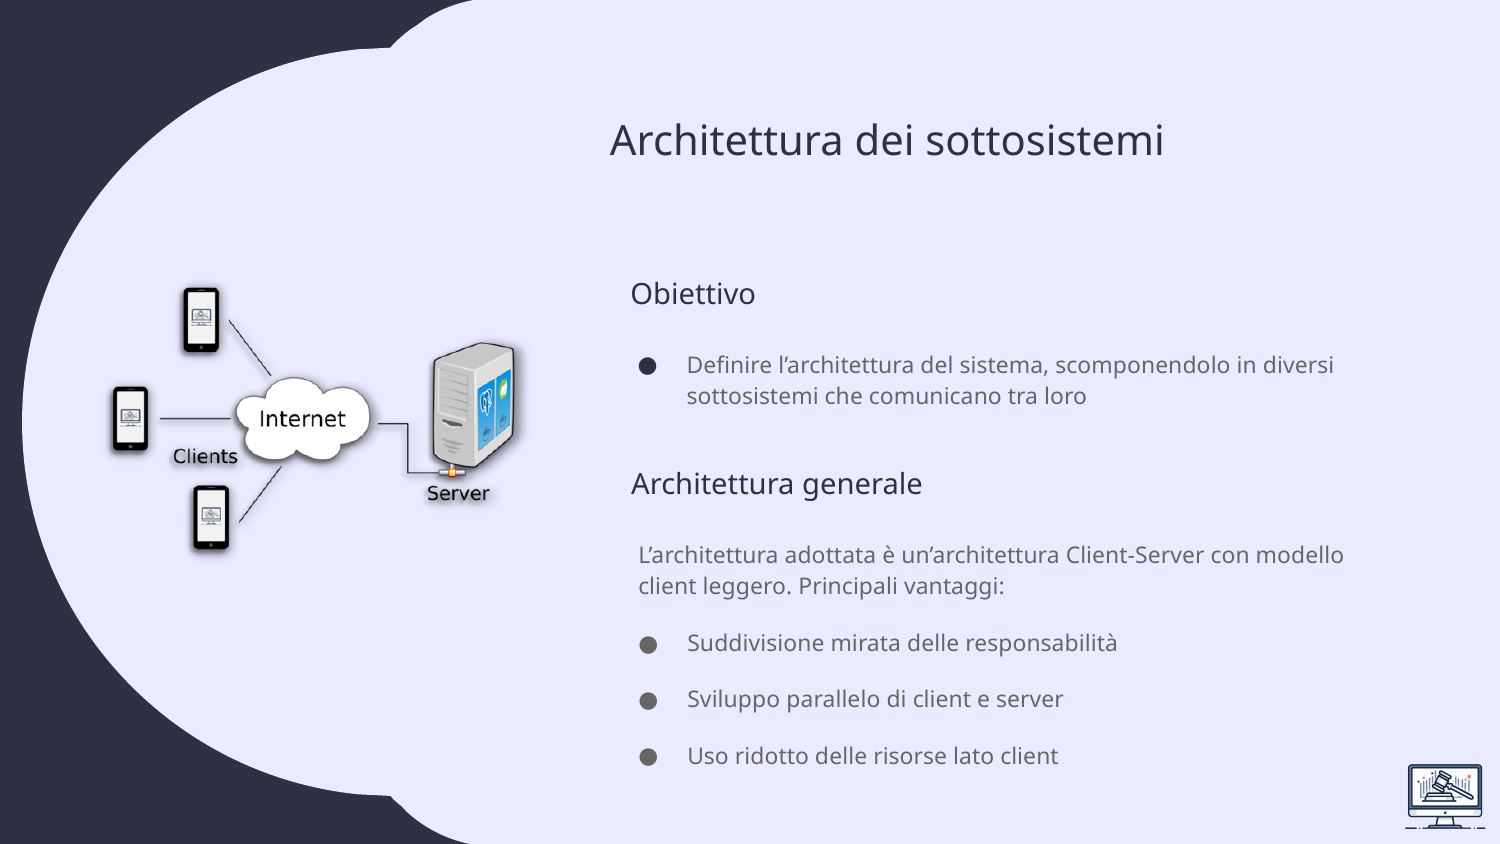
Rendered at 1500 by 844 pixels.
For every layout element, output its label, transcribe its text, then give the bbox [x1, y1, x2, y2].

title Architettura dei sottosistemi [594, 98, 1406, 188]
picture [63, 278, 534, 566]
list Definire l’architettura del sistema, scomponendolo in diversi sottosistemi che comunicano tra loro [596, 331, 1408, 398]
text_box Architettura generale [597, 450, 1409, 517]
text_box L’architettura adottata è un’architettura Client-Server con modello client leggero. Principali vantaggi: Suddivisione mirata delle responsabilità Sviluppo parallelo di client e server Uso ridotto delle risorse lato client [597, 521, 1409, 830]
subtitle Obiettivo [596, 260, 1408, 327]
picture [1404, 755, 1486, 830]
